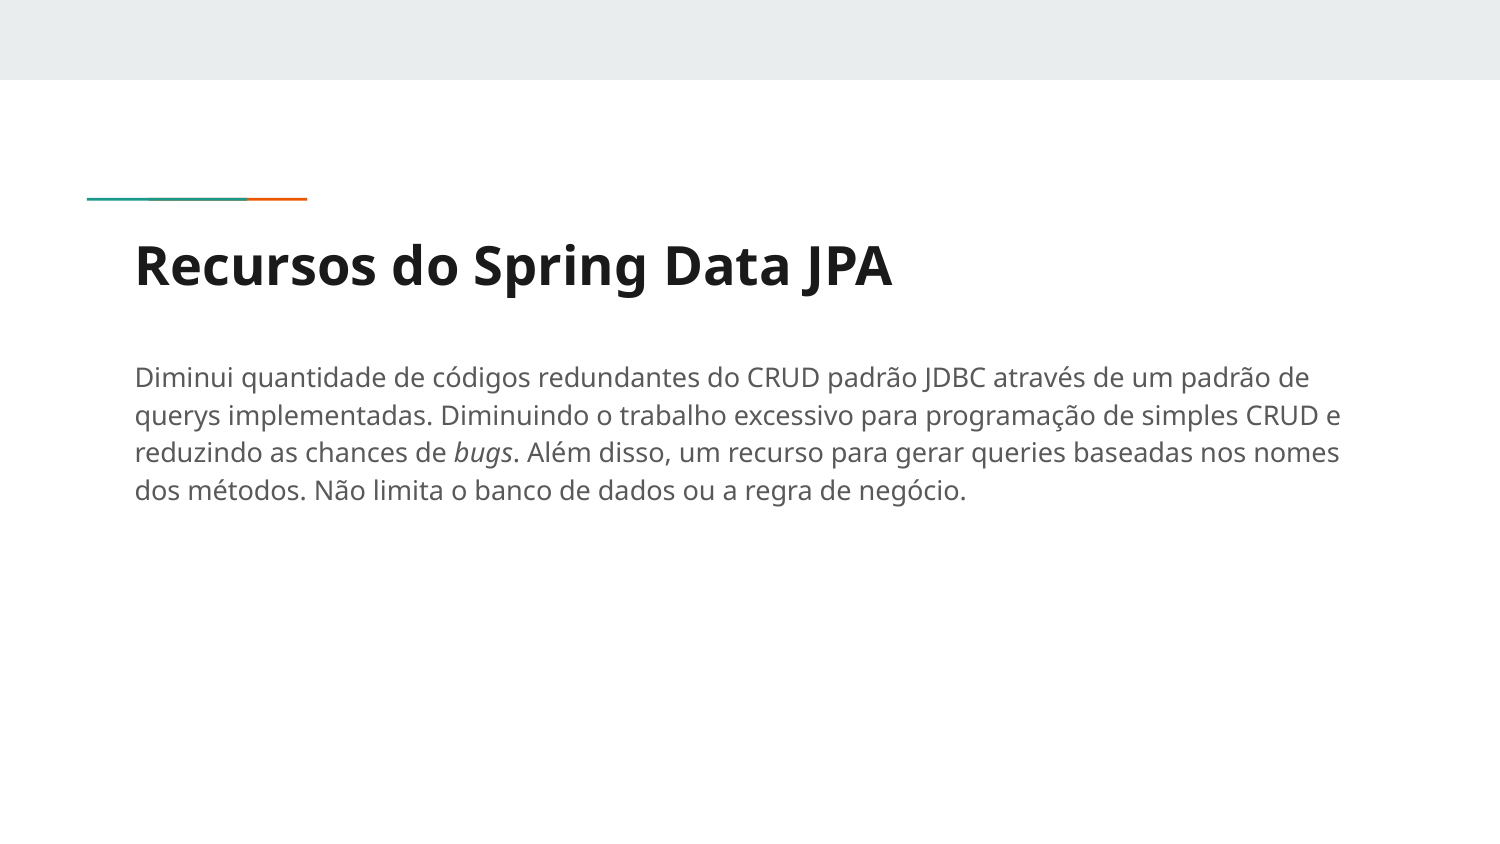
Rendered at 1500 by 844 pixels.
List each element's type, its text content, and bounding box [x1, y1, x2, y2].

list Diminui quantidade de códigos redundantes do CRUD padrão JDBC através de um padrão de querys implementadas. Diminuindo o trabalho excessivo para programação de simples CRUD e reduzindo as chances de bugs. Além disso, um recurso para gerar queries baseadas nos nomes dos métodos. Não limita o banco de dados ou a regra de negócio. [119, 341, 1381, 712]
title Recursos do Spring Data JPA [119, 216, 1381, 305]
